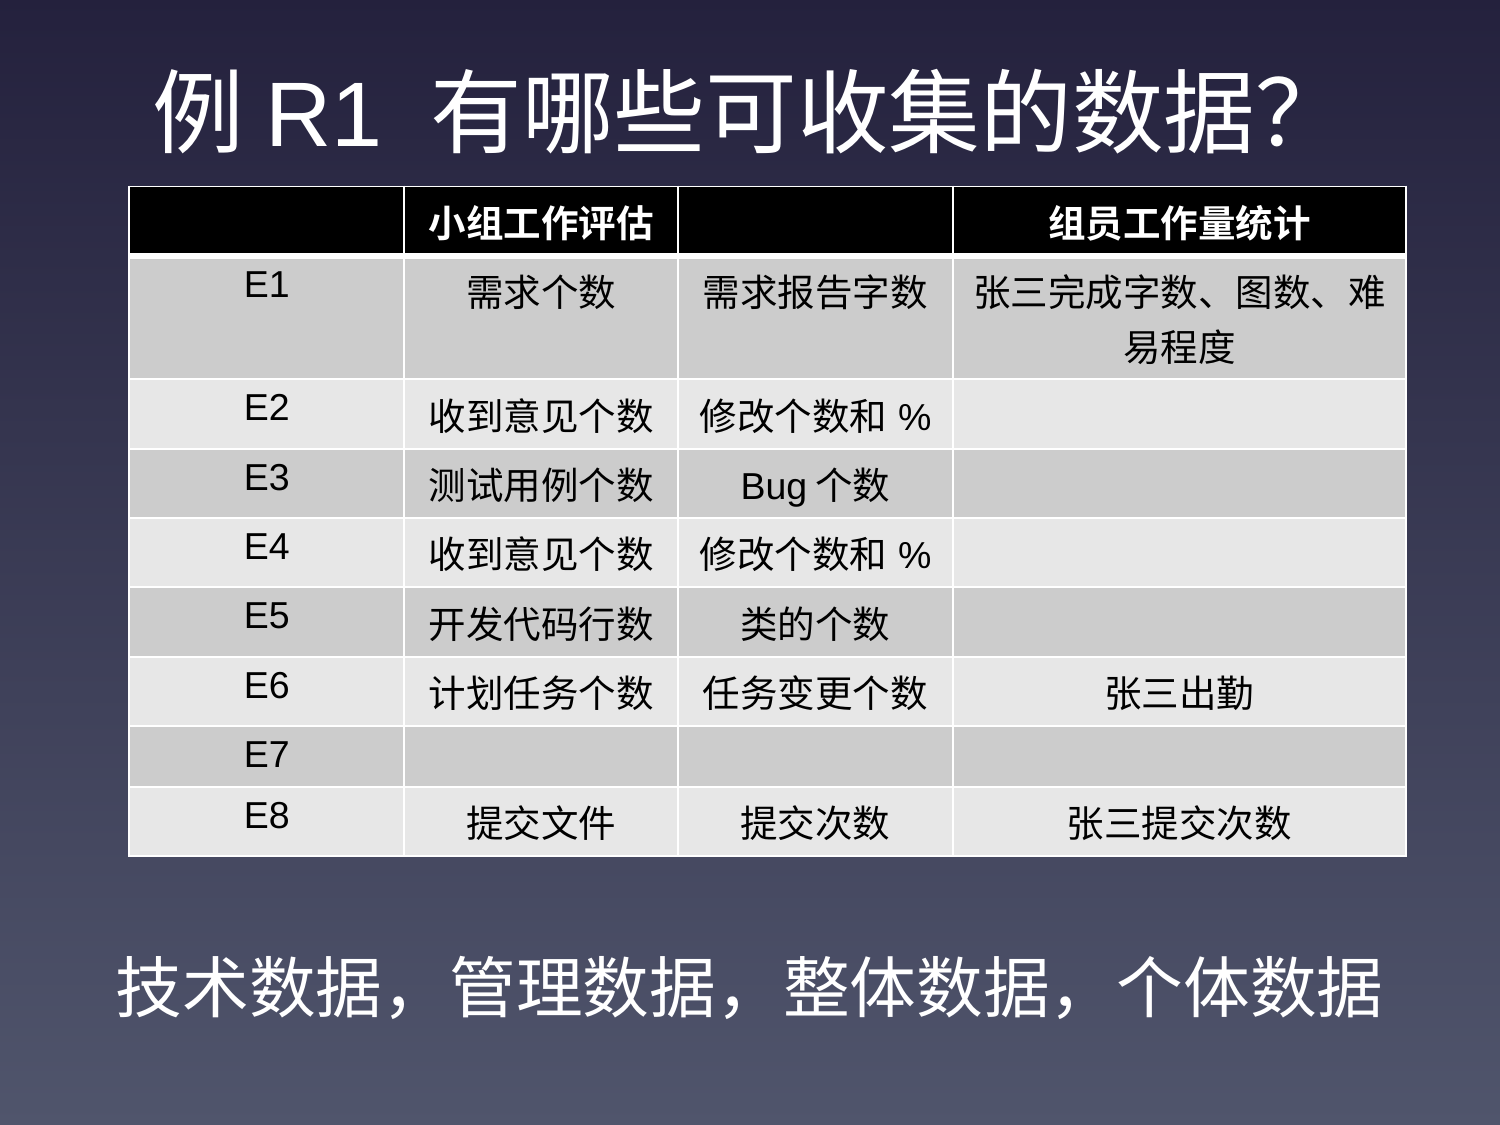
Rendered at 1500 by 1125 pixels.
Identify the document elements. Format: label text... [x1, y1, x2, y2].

table_cell E7 [130, 727, 403, 786]
table_cell 需求个数 [405, 259, 677, 378]
table_cell E4 [130, 519, 403, 586]
table_cell 任务变更个数 [679, 658, 952, 725]
table_cell E6 [130, 658, 403, 725]
table_cell [954, 727, 1405, 786]
table_cell 类的个数 [679, 588, 952, 656]
table_cell [679, 727, 952, 786]
table_cell 收到意见个数 [405, 380, 677, 448]
table_cell Bug个数 [679, 450, 952, 517]
table_cell 收到意见个数 [405, 519, 677, 586]
table_cell 计划任务个数 [405, 658, 677, 725]
table_cell E2 [130, 380, 403, 448]
table_cell 提交文件 [405, 788, 677, 855]
table_cell [954, 380, 1405, 448]
table_cell [405, 727, 677, 786]
table_cell [954, 588, 1405, 656]
list 技术数据，管理数据，整体数据，个体数据 [75, 842, 1425, 1090]
table_cell E5 [130, 588, 403, 656]
table_cell 测试用例个数 [405, 450, 677, 517]
table_cell 张三出勤 [954, 658, 1405, 725]
table_header 组员工作量统计 [954, 187, 1405, 253]
title 例R1 有哪些可收集的数据？ [75, 46, 1425, 235]
table_cell 修改个数和% [679, 519, 952, 586]
table_cell E1 [130, 259, 403, 378]
table_cell E8 [130, 788, 403, 855]
table_cell 修改个数和% [679, 380, 952, 448]
table_cell [954, 450, 1405, 517]
table_cell 张三提交次数 [954, 788, 1405, 855]
table_cell [954, 519, 1405, 586]
table_cell E3 [130, 450, 403, 517]
table_cell 需求报告字数 [679, 259, 952, 378]
table_header [130, 187, 403, 253]
table_header [679, 187, 952, 253]
table_cell 张三完成字数、图数、难易程度 [954, 259, 1405, 378]
table_header 小组工作评估 [405, 187, 677, 253]
table_cell 开发代码行数 [405, 588, 677, 656]
table_cell 提交次数 [679, 788, 952, 855]
